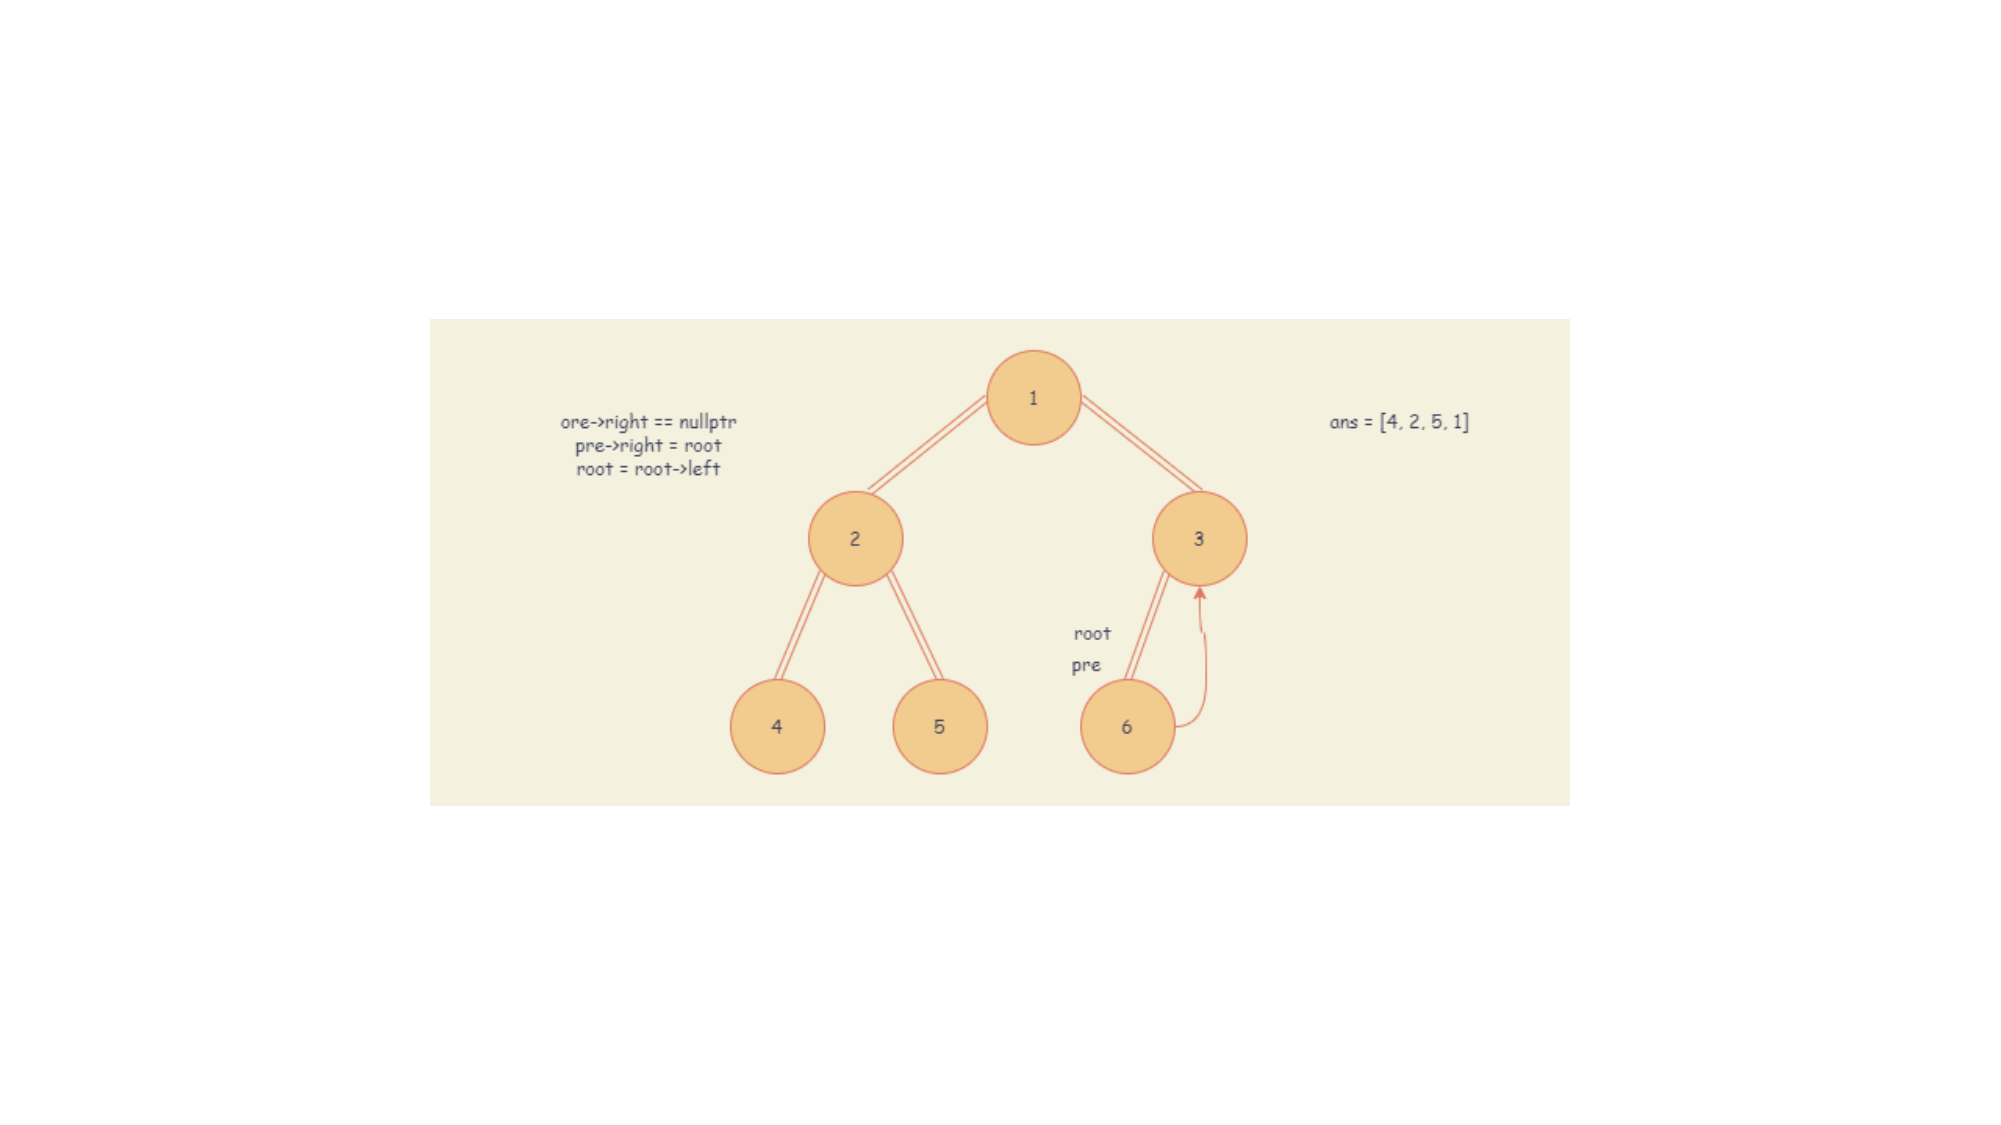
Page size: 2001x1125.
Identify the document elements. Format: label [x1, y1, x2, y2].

picture [430, 319, 1570, 806]
